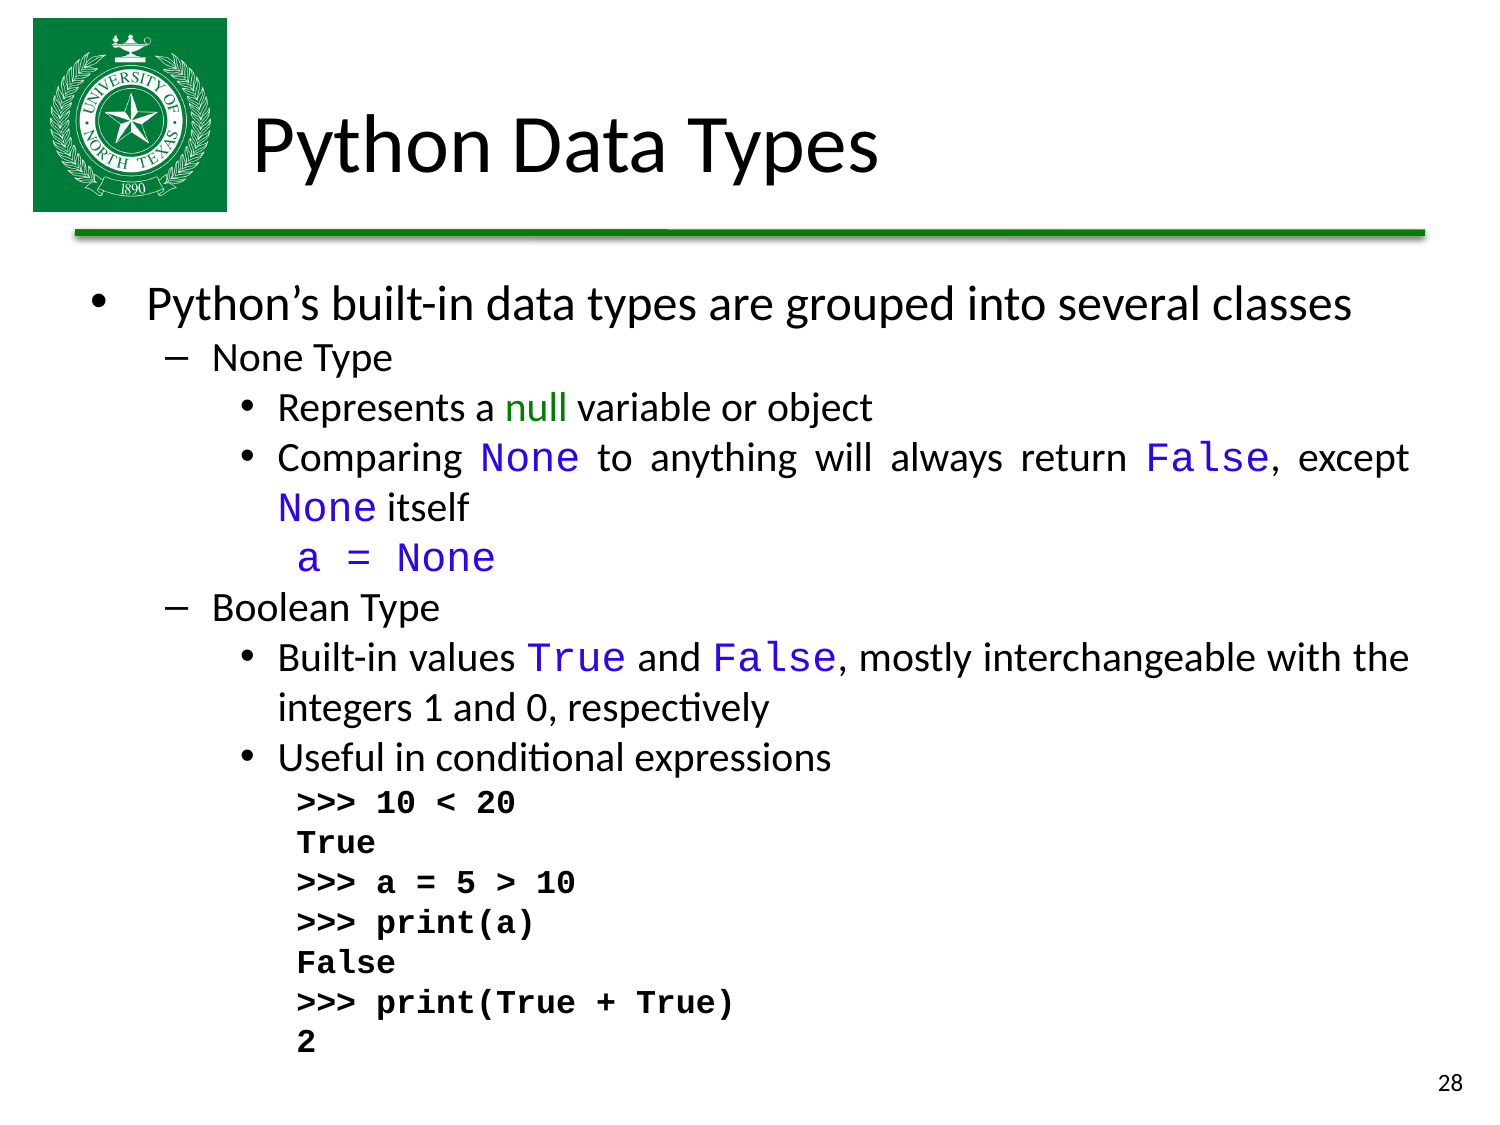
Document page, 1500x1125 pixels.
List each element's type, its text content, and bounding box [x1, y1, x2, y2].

slide_number 28 [1418, 1051, 1479, 1112]
title Python Data Types [237, 45, 1479, 233]
picture [33, 17, 228, 212]
list Python’s built-in data types are grouped into several classes None Type Represents a null variable or object Comparing None to anything will always return False, except None itself a = None Boolean Type Built-in values True and False, mostly interchangeable with the integers 1 and 0, respectively Useful in conditional expressions >>> 10 < 20 True >>> a = 5 > 10 >>> print(a) False >>> print(True + True) 2 [75, 262, 1425, 1052]
